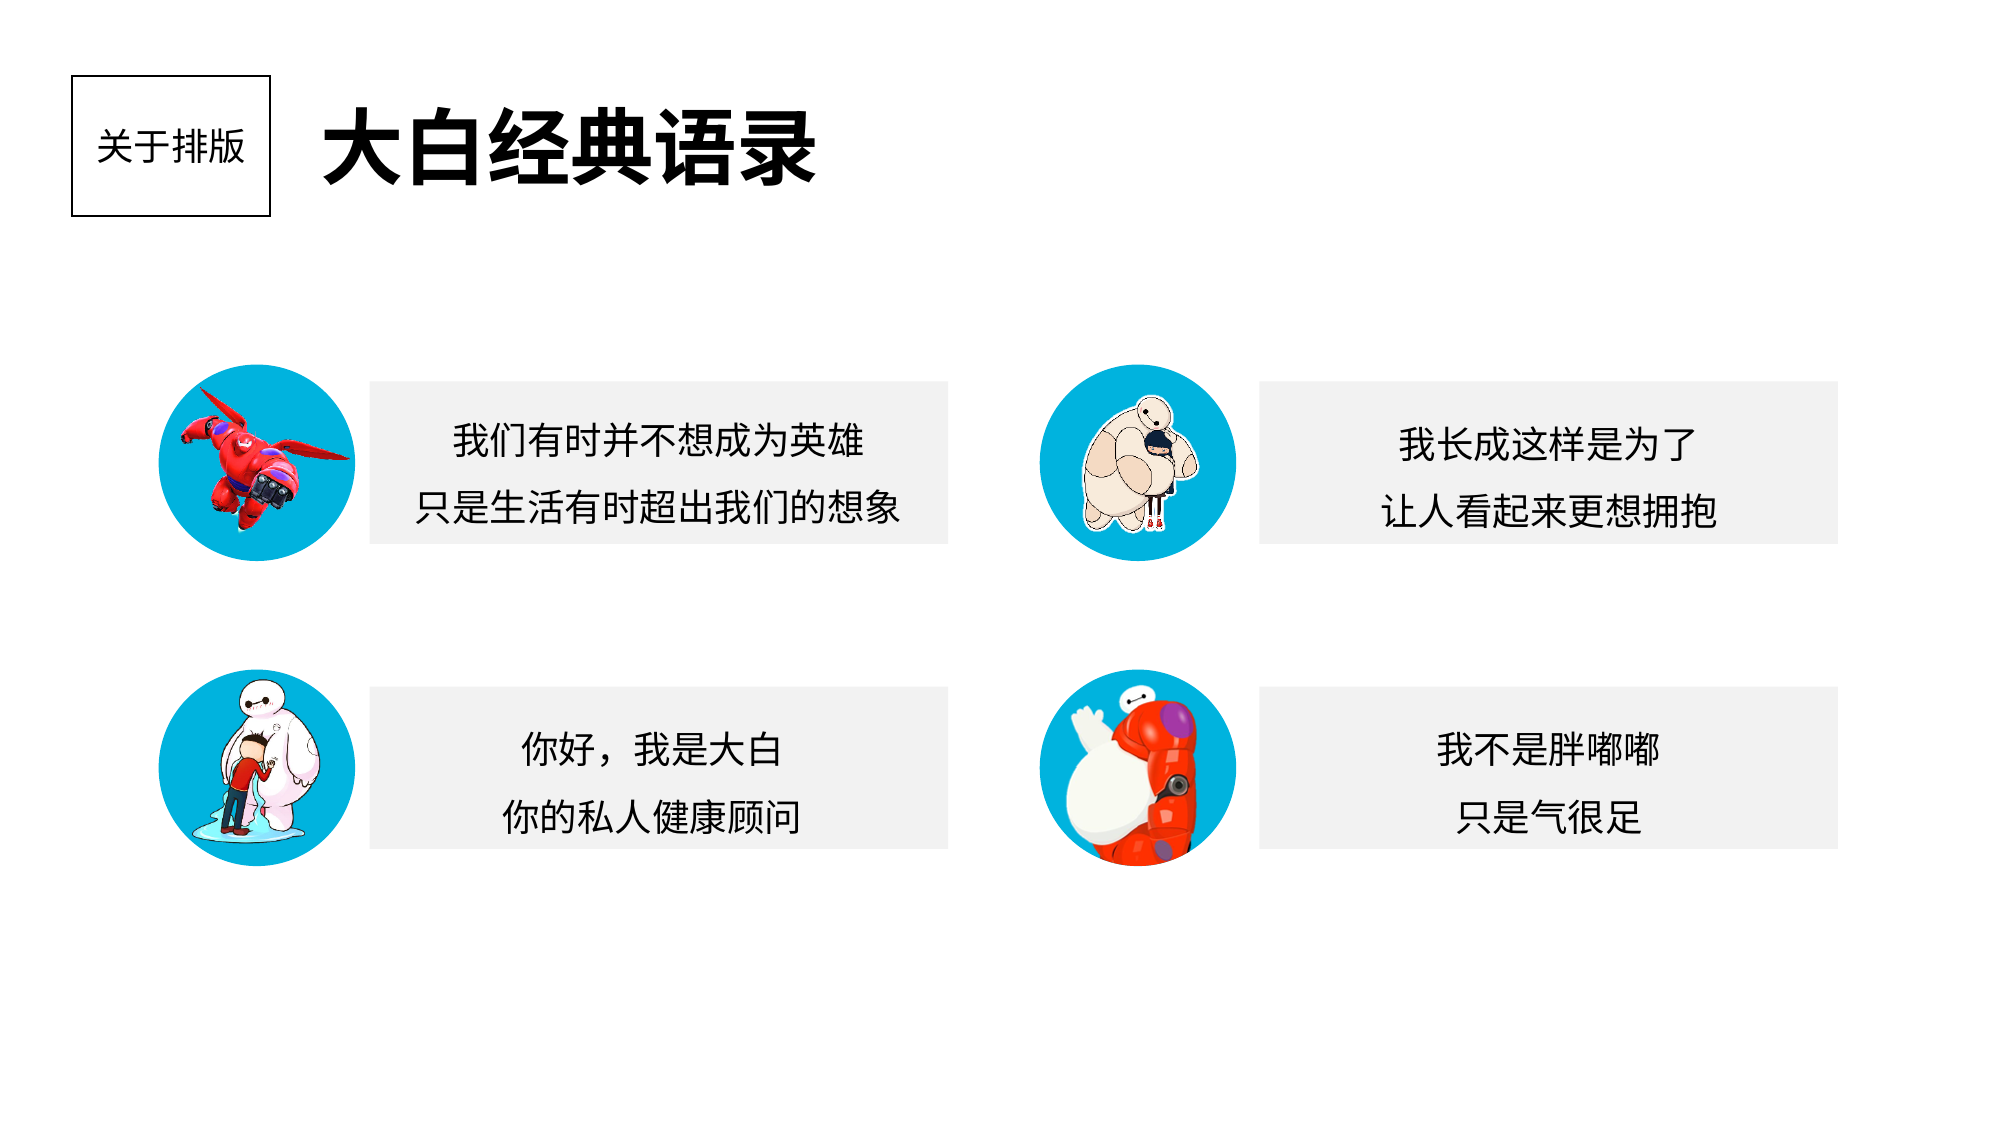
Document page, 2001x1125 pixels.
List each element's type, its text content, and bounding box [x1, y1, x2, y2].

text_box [1039, 669, 1237, 867]
text_box 我不是胖嘟嘟 只是气很足 [1319, 696, 1779, 846]
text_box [158, 669, 356, 867]
text_box [369, 685, 949, 850]
text_box 我长成这样是为了 让人看起来更想拥抱 [1271, 391, 1826, 541]
text_box [1258, 685, 1839, 850]
text_box [71, 75, 271, 217]
text_box [369, 537, 949, 545]
text_box 你好，我是大白 你的私人健康顾问 [369, 696, 935, 846]
text_box [1258, 380, 1839, 545]
text_box 大白经典语录 [306, 87, 836, 203]
text_box 关于排版 [81, 115, 262, 176]
text_box 我们有时并不想成为英雄 只是生活有时超出我们的想象 [369, 386, 949, 537]
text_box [1039, 364, 1237, 561]
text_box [158, 364, 356, 561]
text_box [369, 380, 949, 386]
